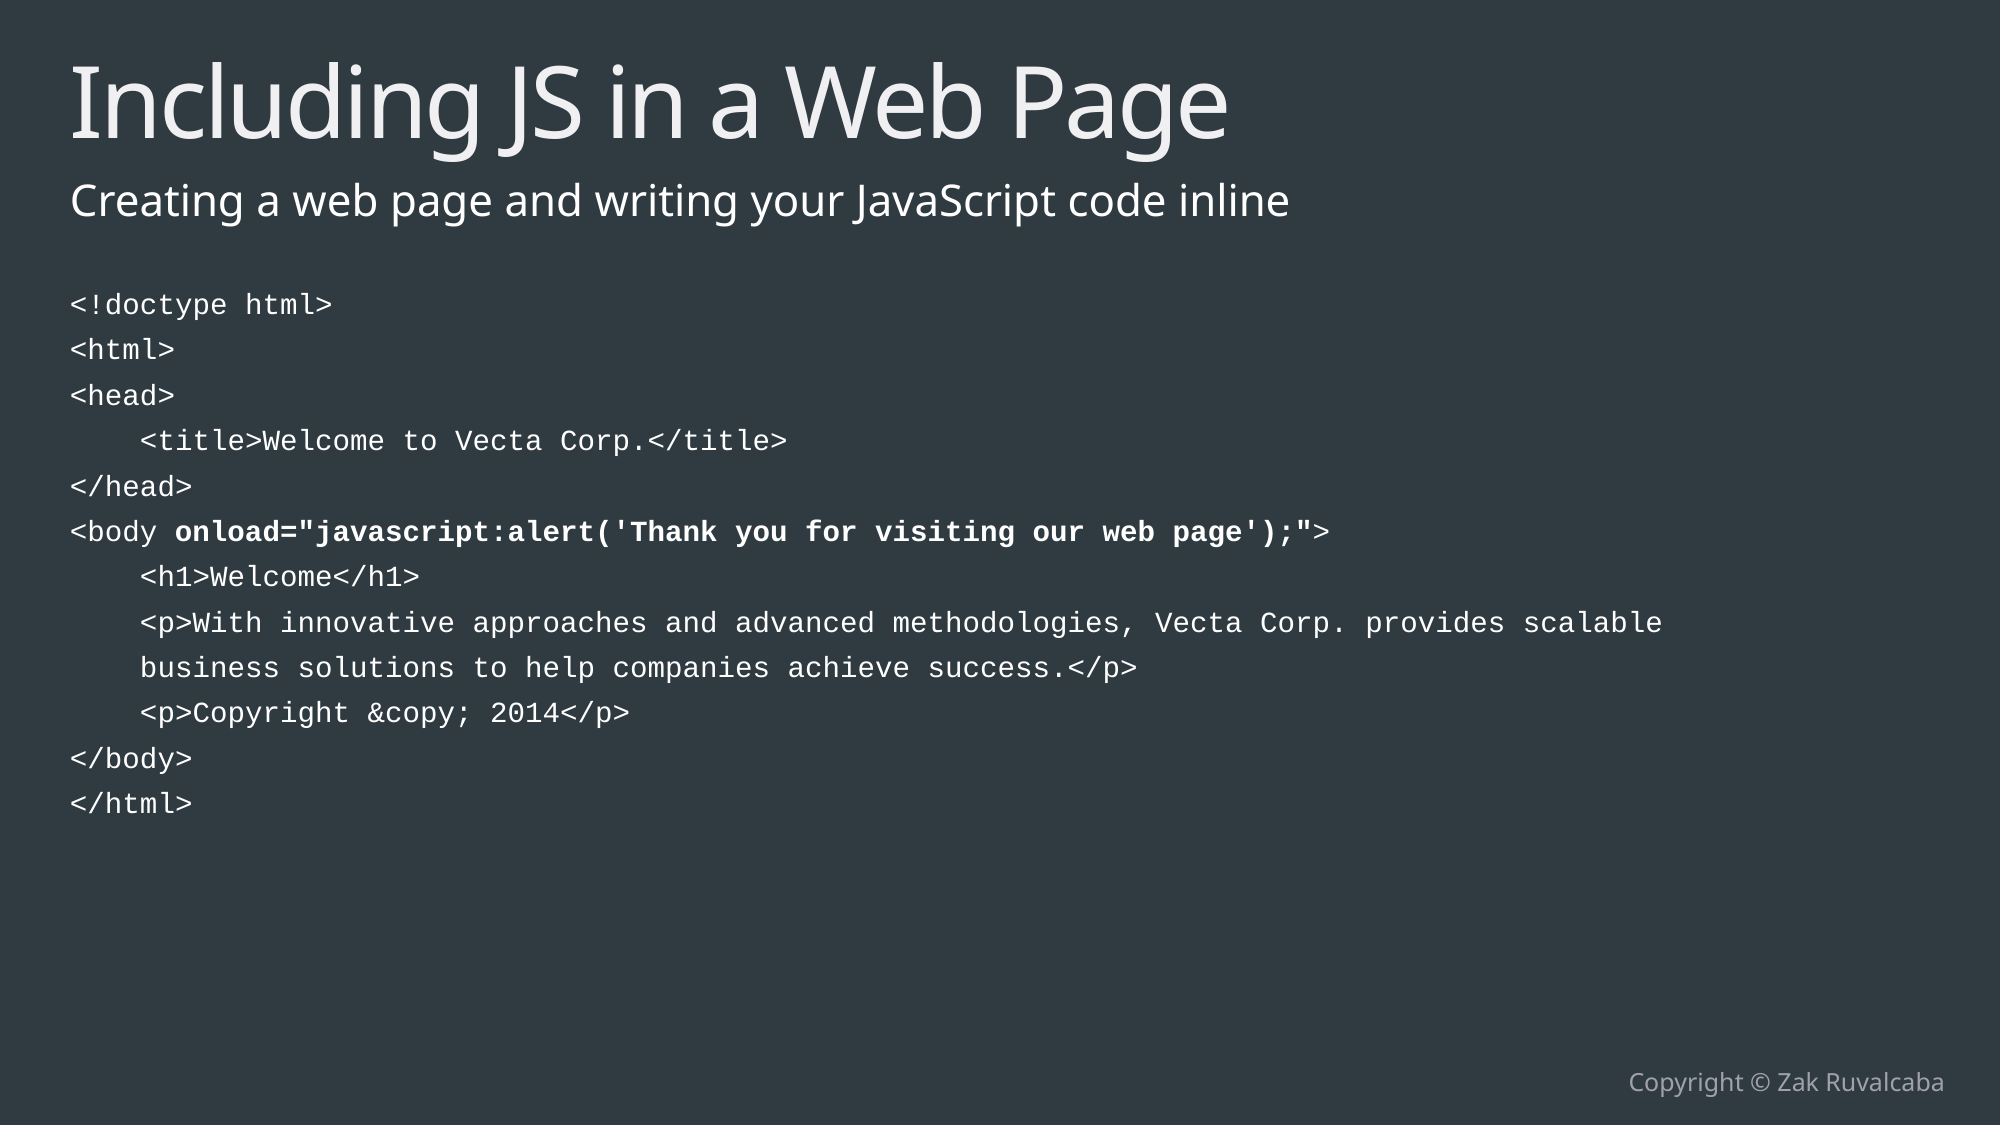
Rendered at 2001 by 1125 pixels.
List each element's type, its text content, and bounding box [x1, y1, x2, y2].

title Including JS in a Web Page [55, 30, 1819, 149]
text_box [428, 338, 1638, 776]
list Creating a web page and writing your JavaScript code inline [55, 149, 1820, 209]
list <!doctype html> <html> <head> <title>Welcome to Vecta Corp.</title> </head> <body onload="javascript:alert('Thank you for visiting our web page');"> <h1>Welcome</h1> <p>With innovative approaches and advanced methodologies, Vecta Corp. provides scalable business solutions to help companies achieve success.</p> <p>Copyright &copy; 2014</p> </body> </html> [55, 267, 1709, 1035]
